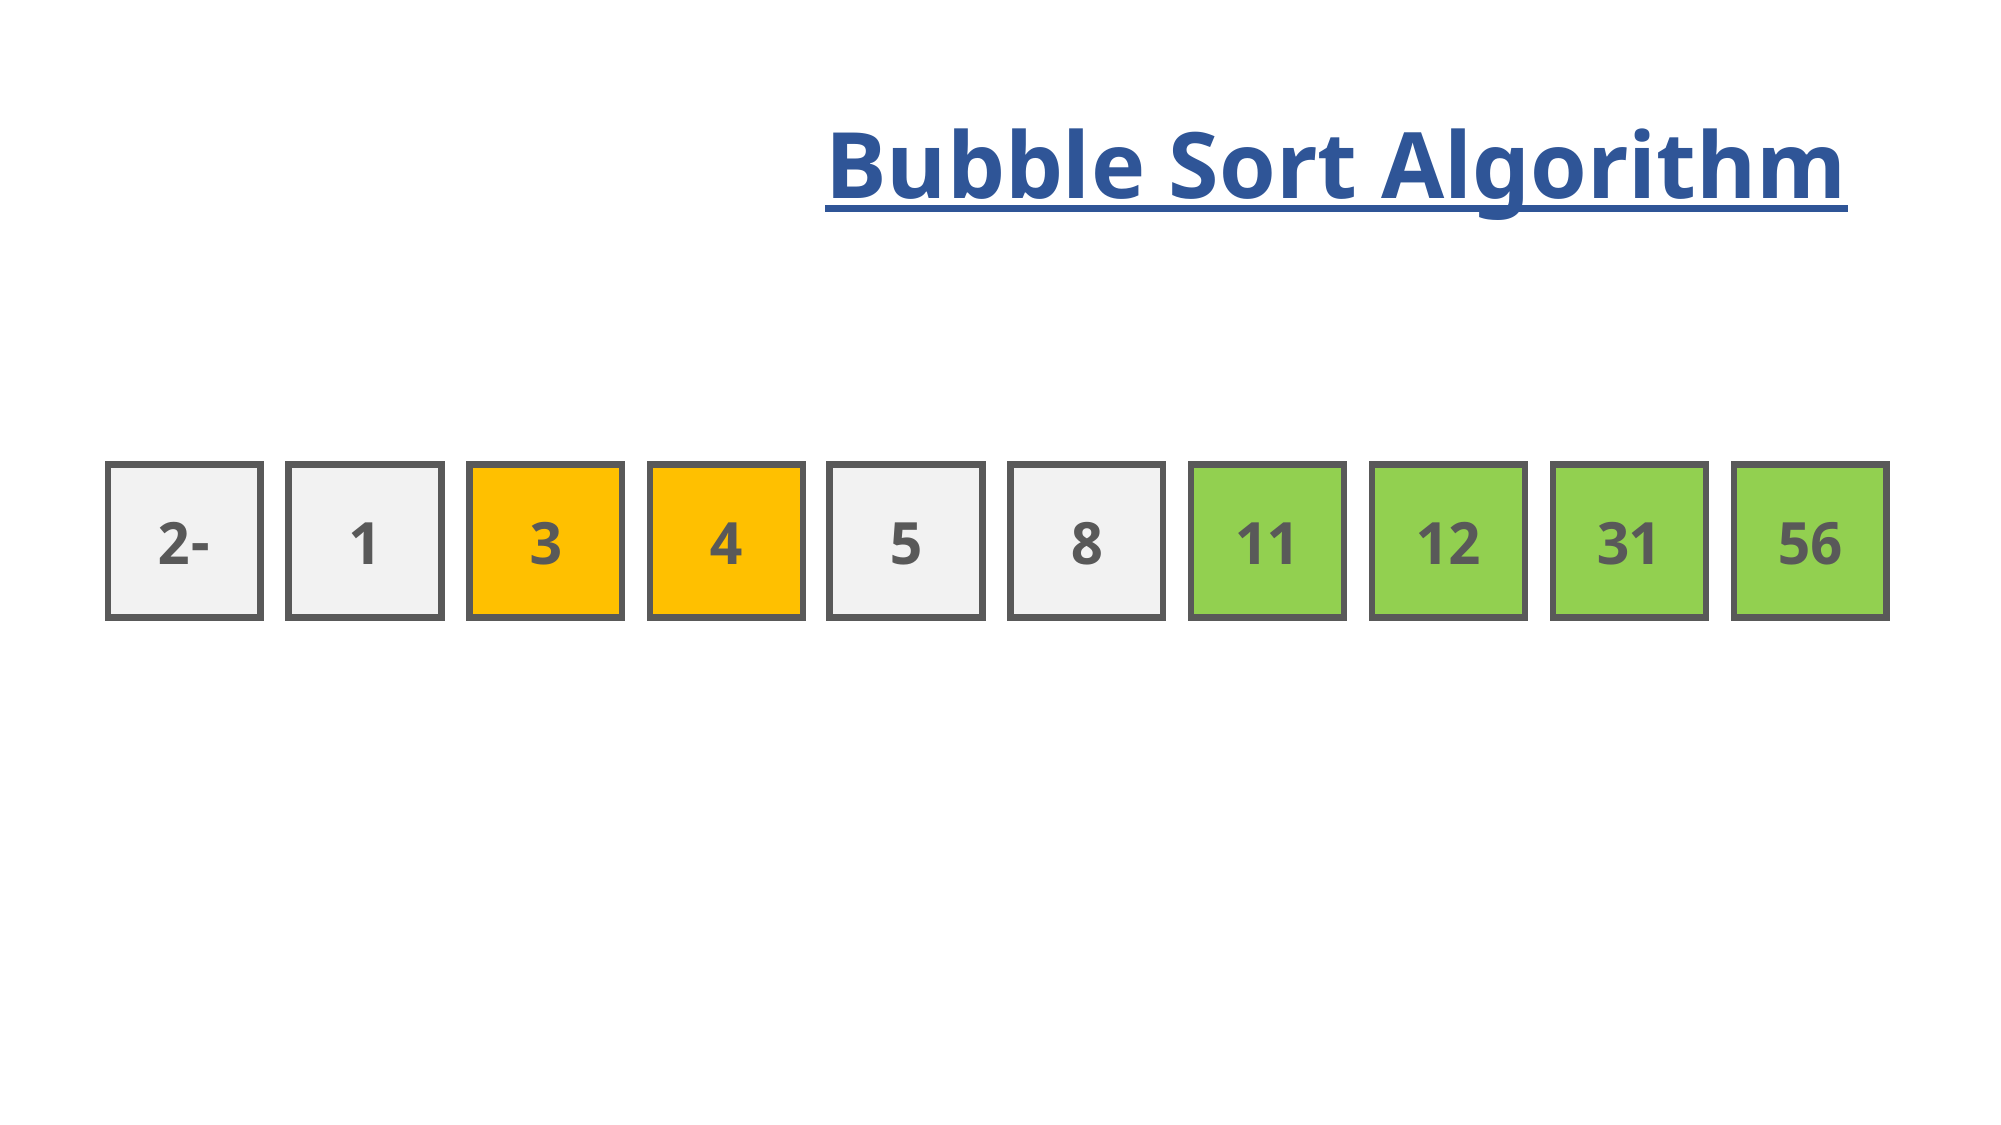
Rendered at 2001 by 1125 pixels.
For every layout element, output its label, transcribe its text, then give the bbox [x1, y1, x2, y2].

text_box 3 [468, 464, 623, 618]
text_box 12 [1371, 464, 1526, 618]
text_box 4 [649, 464, 804, 618]
text_box 5 [829, 464, 983, 618]
text_box 11 [1190, 464, 1345, 618]
text_box 56 [1733, 464, 1888, 618]
text_box -2 [107, 464, 262, 618]
text_box 1 [288, 464, 442, 618]
text_box 31 [1552, 464, 1707, 618]
title Bubble Sort Algorithm [137, 59, 1863, 278]
text_box 8 [1009, 464, 1164, 618]
